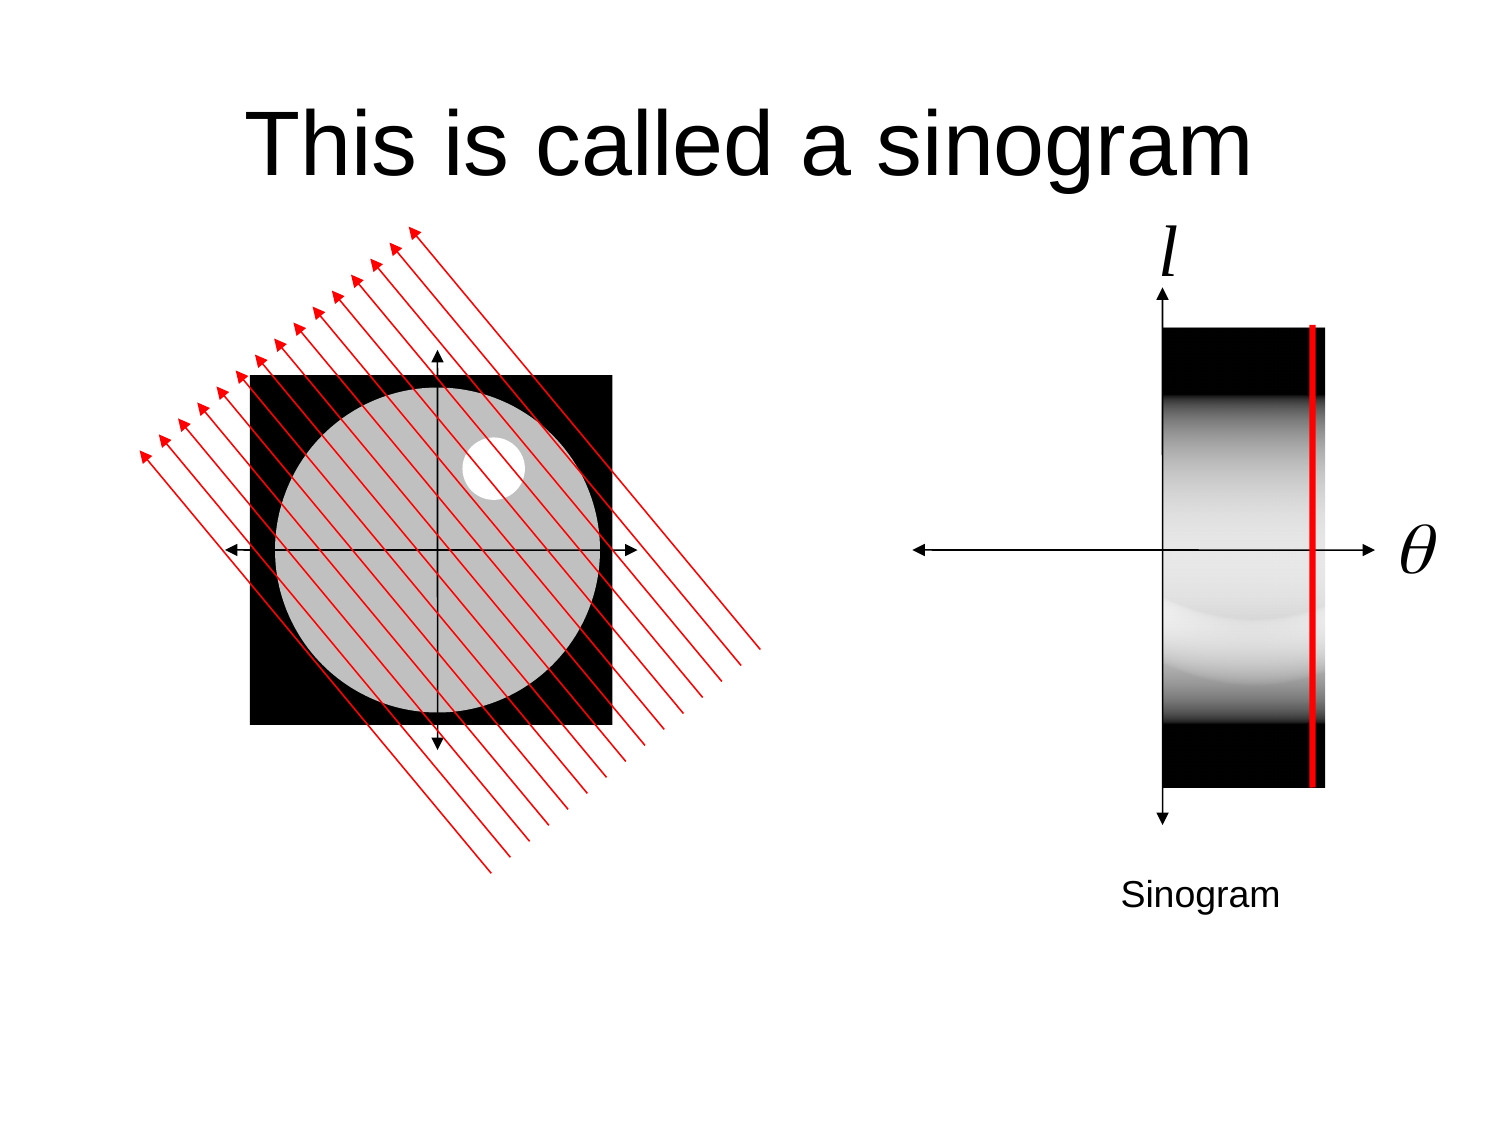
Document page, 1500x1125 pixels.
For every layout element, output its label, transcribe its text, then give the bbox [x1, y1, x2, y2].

title This is called a sinogram [75, 45, 1425, 233]
text_box Sinogram [1105, 862, 1500, 923]
text_box [1156, 647, 1169, 826]
text_box [912, 543, 1007, 557]
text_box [174, 374, 726, 726]
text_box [1387, 512, 1443, 580]
picture [1012, 328, 1476, 788]
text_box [224, 349, 638, 373]
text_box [1149, 209, 1193, 296]
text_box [224, 735, 638, 751]
